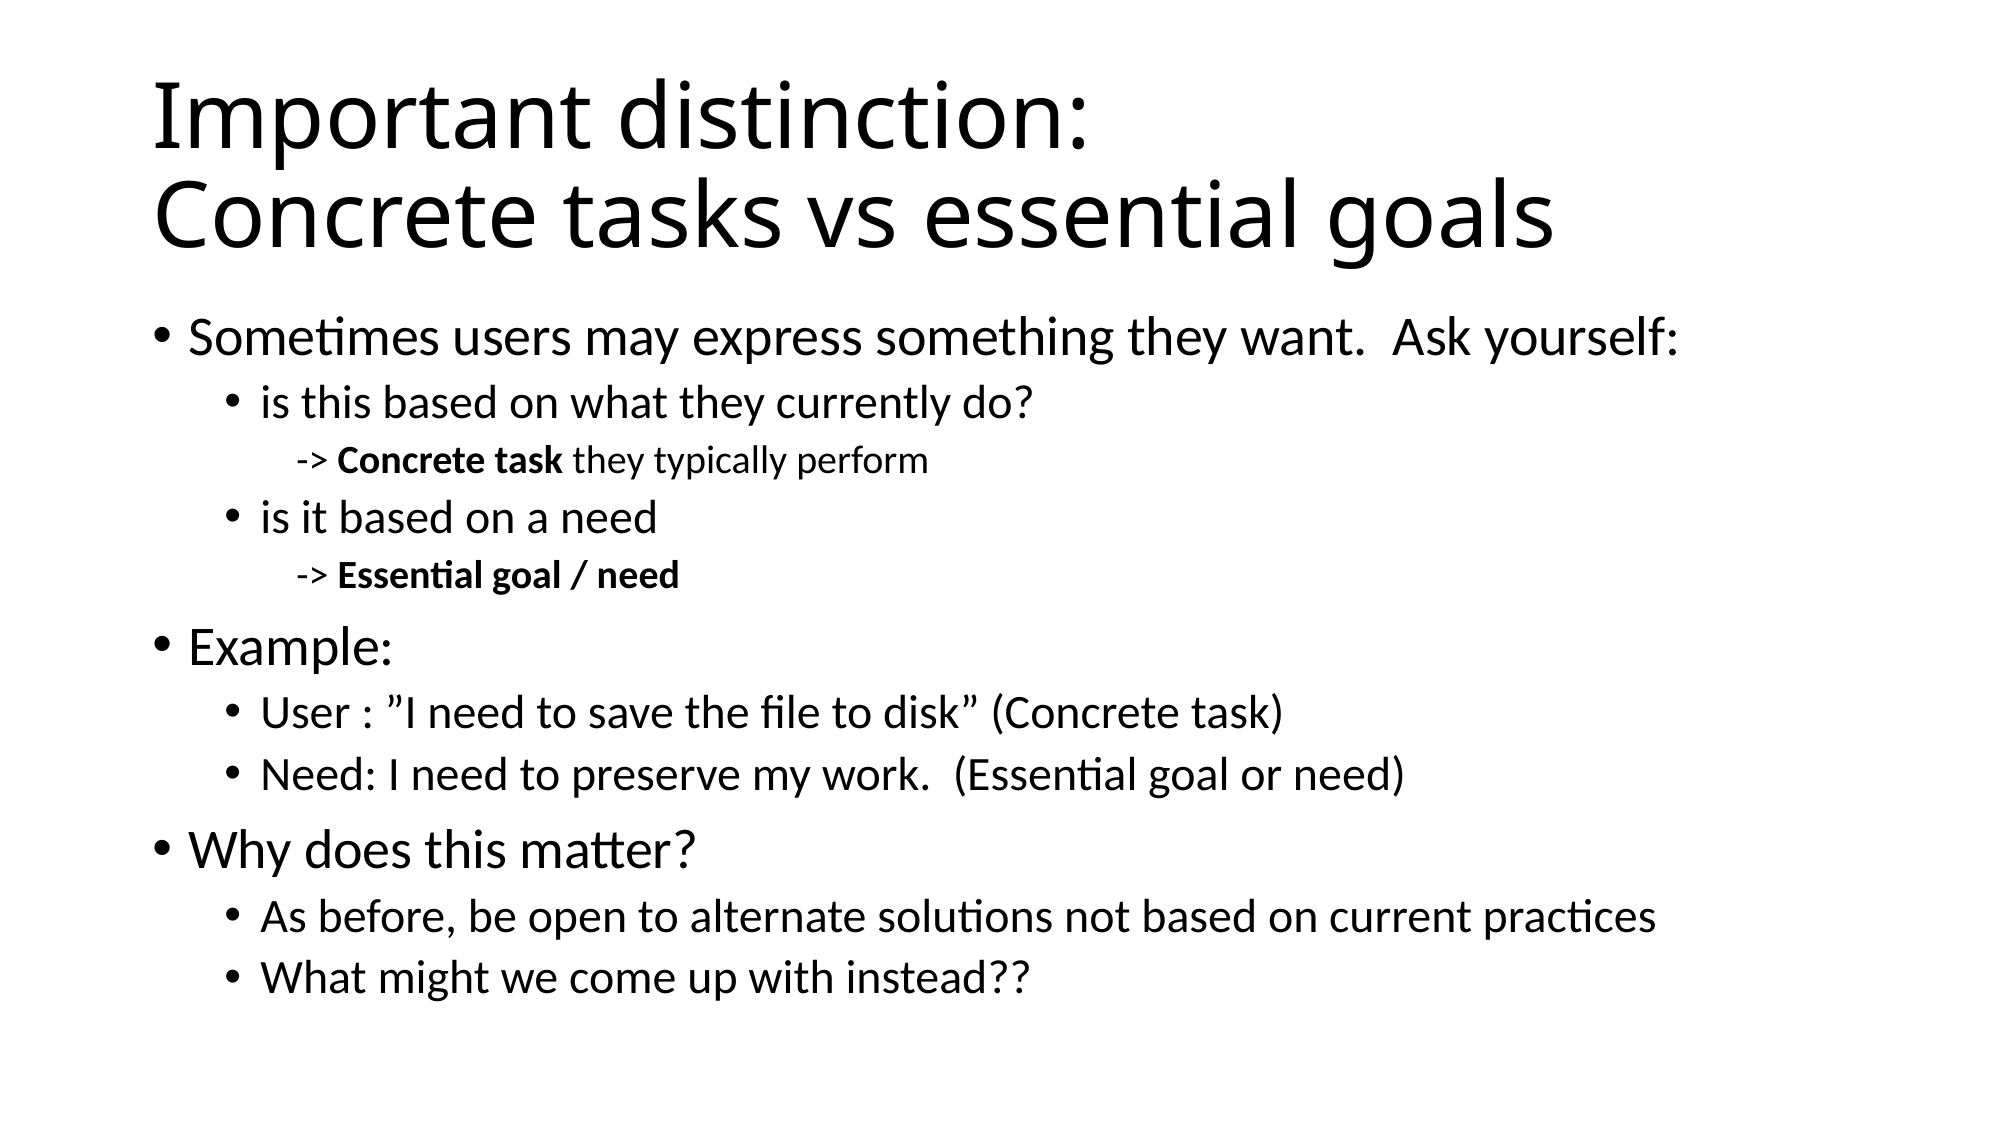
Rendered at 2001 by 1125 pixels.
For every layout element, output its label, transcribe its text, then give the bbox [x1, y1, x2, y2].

title Important distinction: Concrete tasks vs essential goals [137, 59, 1863, 278]
list Sometimes users may express something they want. Ask yourself: is this based on what they currently do? -> Concrete task they typically perform is it based on a need -> Essential goal / need Example: User : ”I need to save the file to disk” (Concrete task) Need: I need to preserve my work. (Essential goal or need) Why does this matter? As before, be open to alternate solutions not based on current practices What might we come up with instead?? [137, 299, 1863, 1014]
